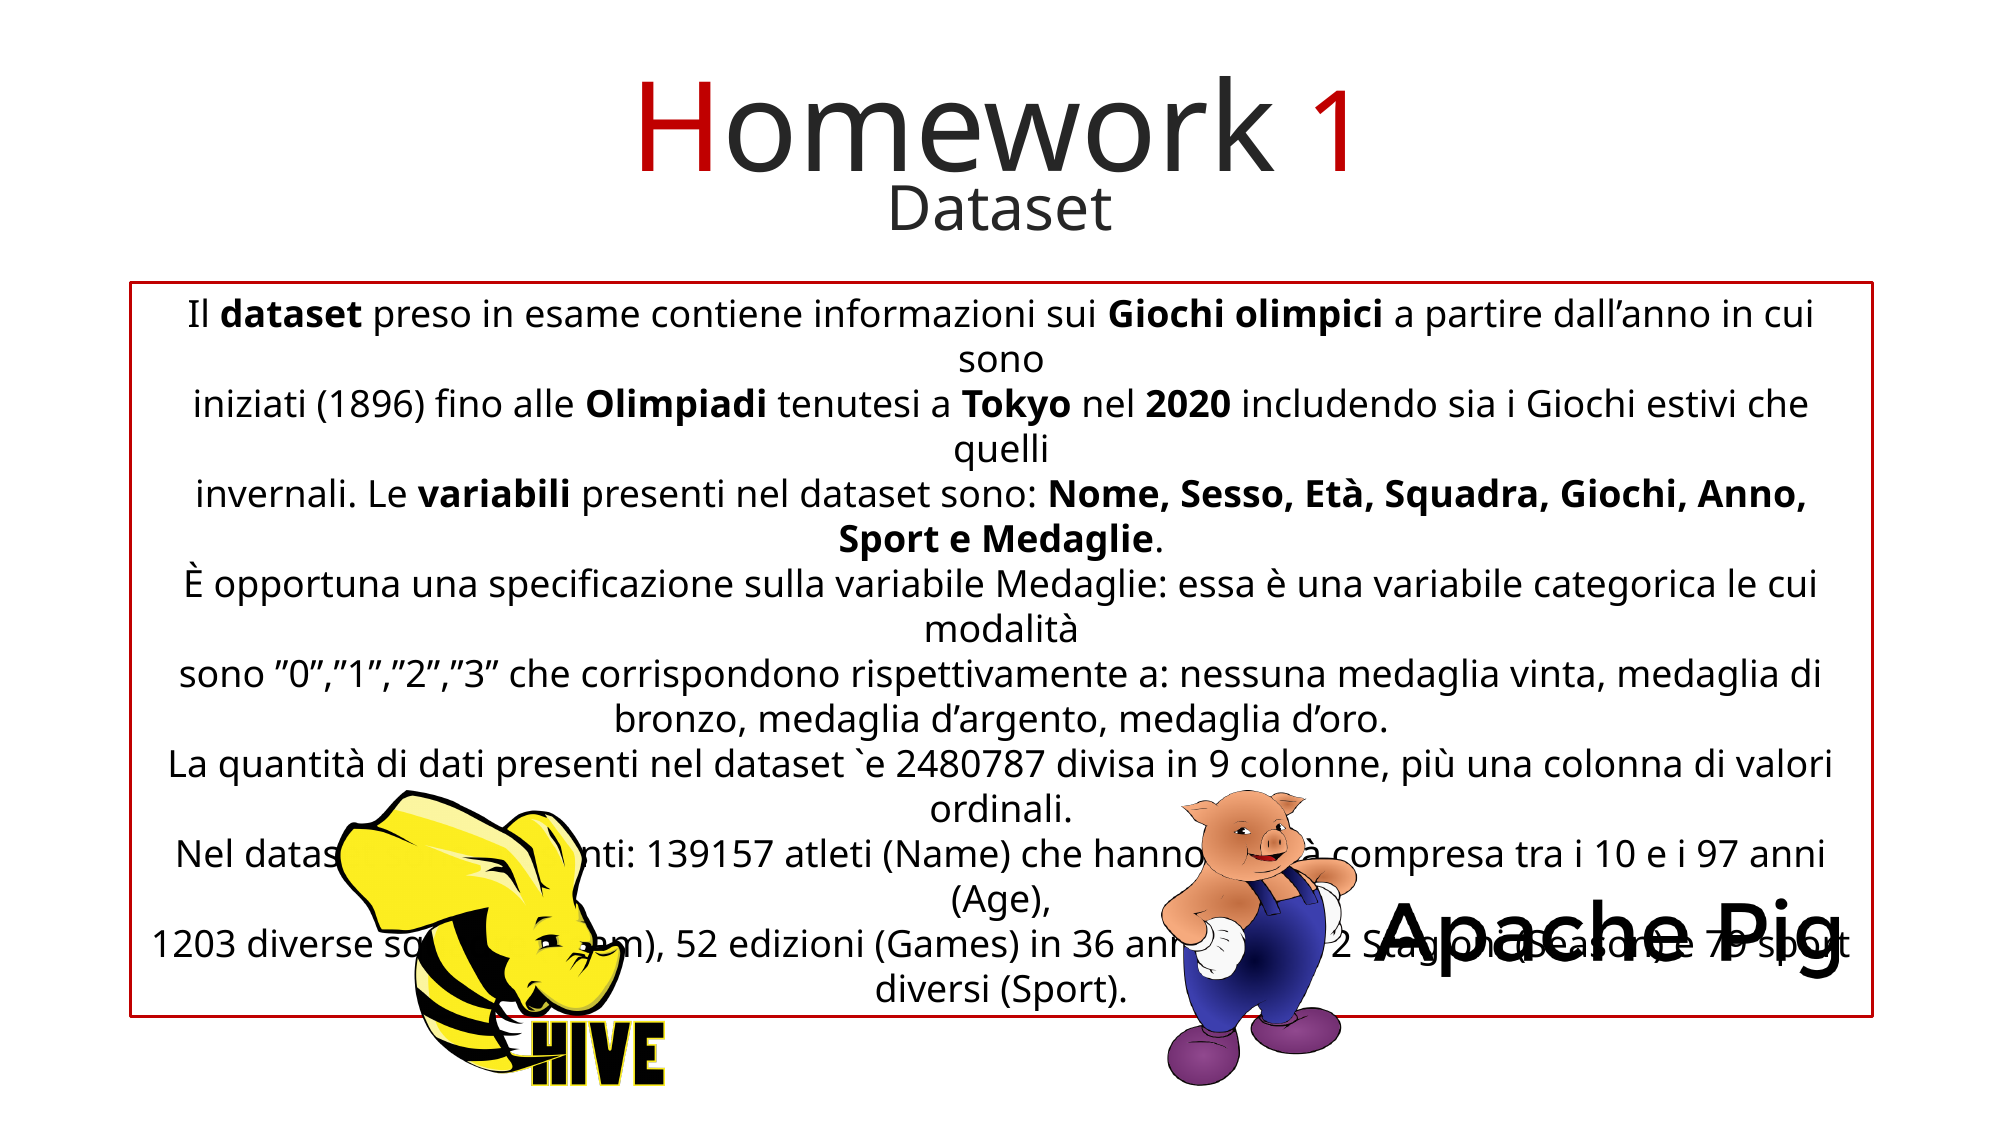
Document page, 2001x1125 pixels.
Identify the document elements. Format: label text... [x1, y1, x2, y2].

picture [1161, 790, 1839, 1086]
text_box Dataset [871, 160, 1129, 250]
picture [335, 790, 665, 1086]
text_box Il dataset preso in esame contiene informazioni sui Giochi olimpici a partire dall’anno in cui sono iniziati (1896) fino alle Olimpiadi tenutesi a Tokyo nel 2020 includendo sia i Giochi estivi che quelli invernali. Le variabili presenti nel dataset sono: Nome, Sesso, Età, Squadra, Giochi, Anno, Sport e Medaglie. È opportuna una specificazione sulla variabile Medaglie: essa è una variabile categorica le cui modalità sono ”0”,”1”,”2”,”3” che corrispondono rispettivamente a: nessuna medaglia vinta, medaglia di bronzo, medaglia d’argento, medaglia d’oro. La quantità di dati presenti nel dataset `e 2480787 divisa in 9 colonne, più una colonna di valori ordinali. Nel dataset sono presenti: 139157 atleti (Name) che hanno un’età compresa tra i 10 e i 97 anni (Age), 1203 diverse squadre (Team), 52 edizioni (Games) in 36 anni (Year), 2 Stagioni (Season) e 79 sport diversi (Sport). [130, 282, 1873, 1017]
text_box Homework 1 [615, 38, 1385, 204]
